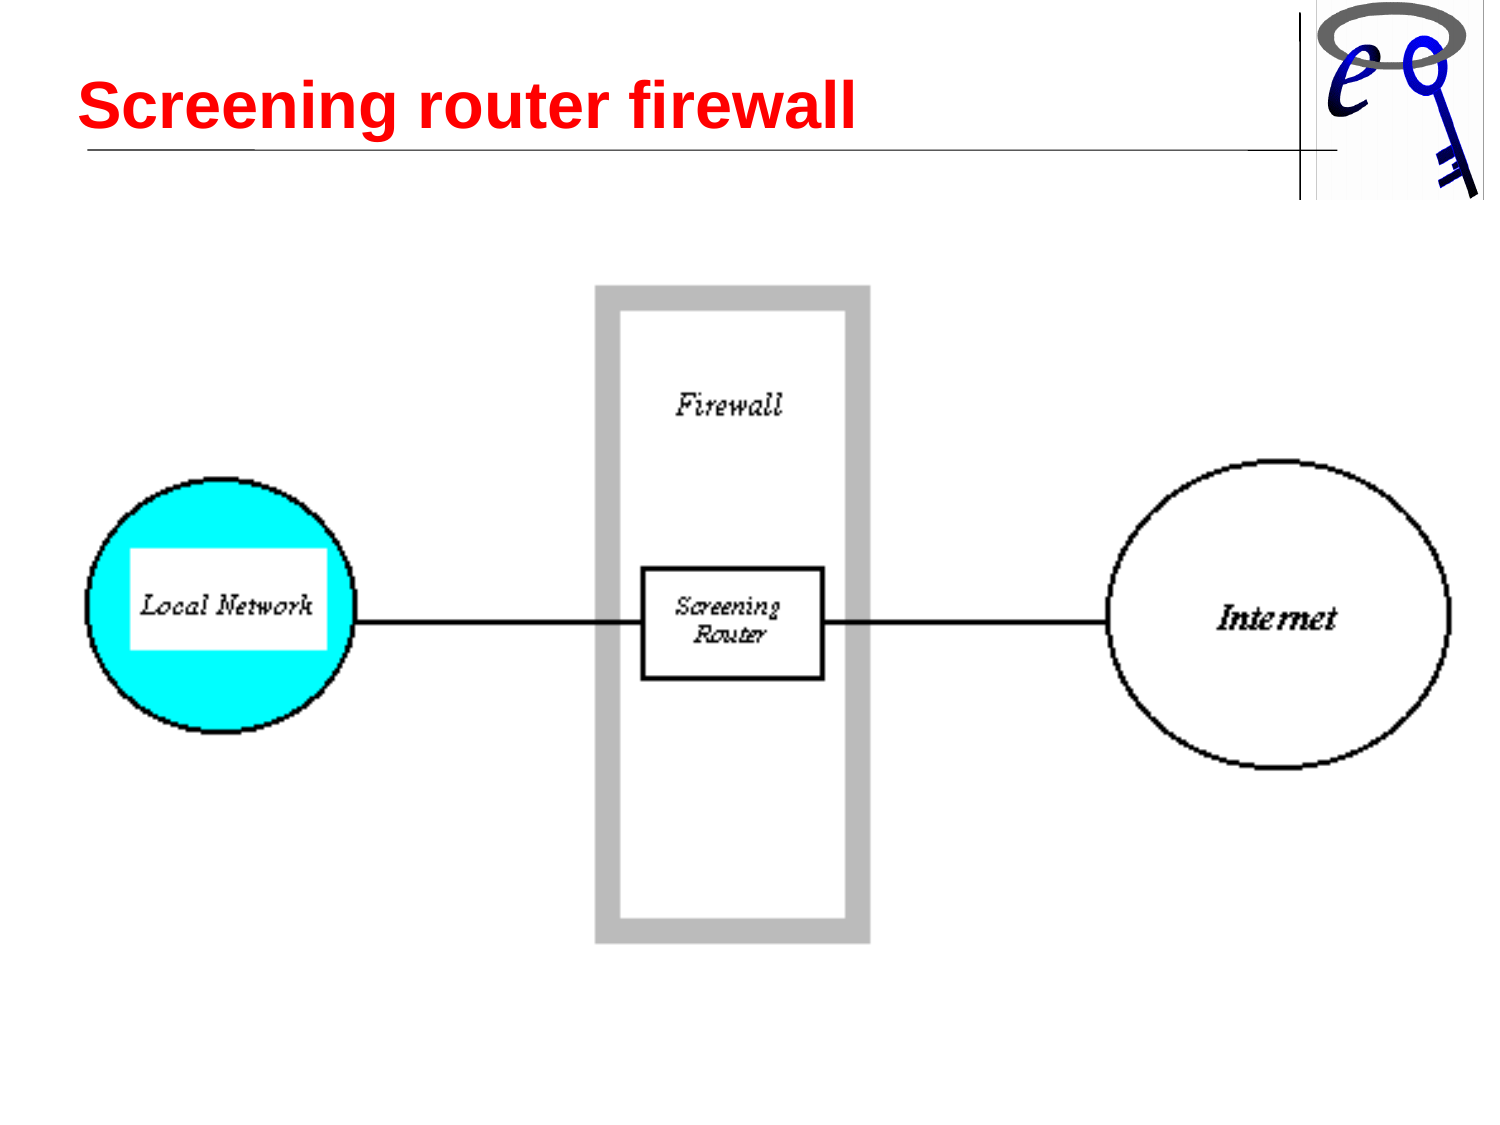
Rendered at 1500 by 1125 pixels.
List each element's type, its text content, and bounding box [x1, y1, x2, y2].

title Screening router firewall [62, 37, 1288, 150]
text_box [49, 230, 1476, 988]
